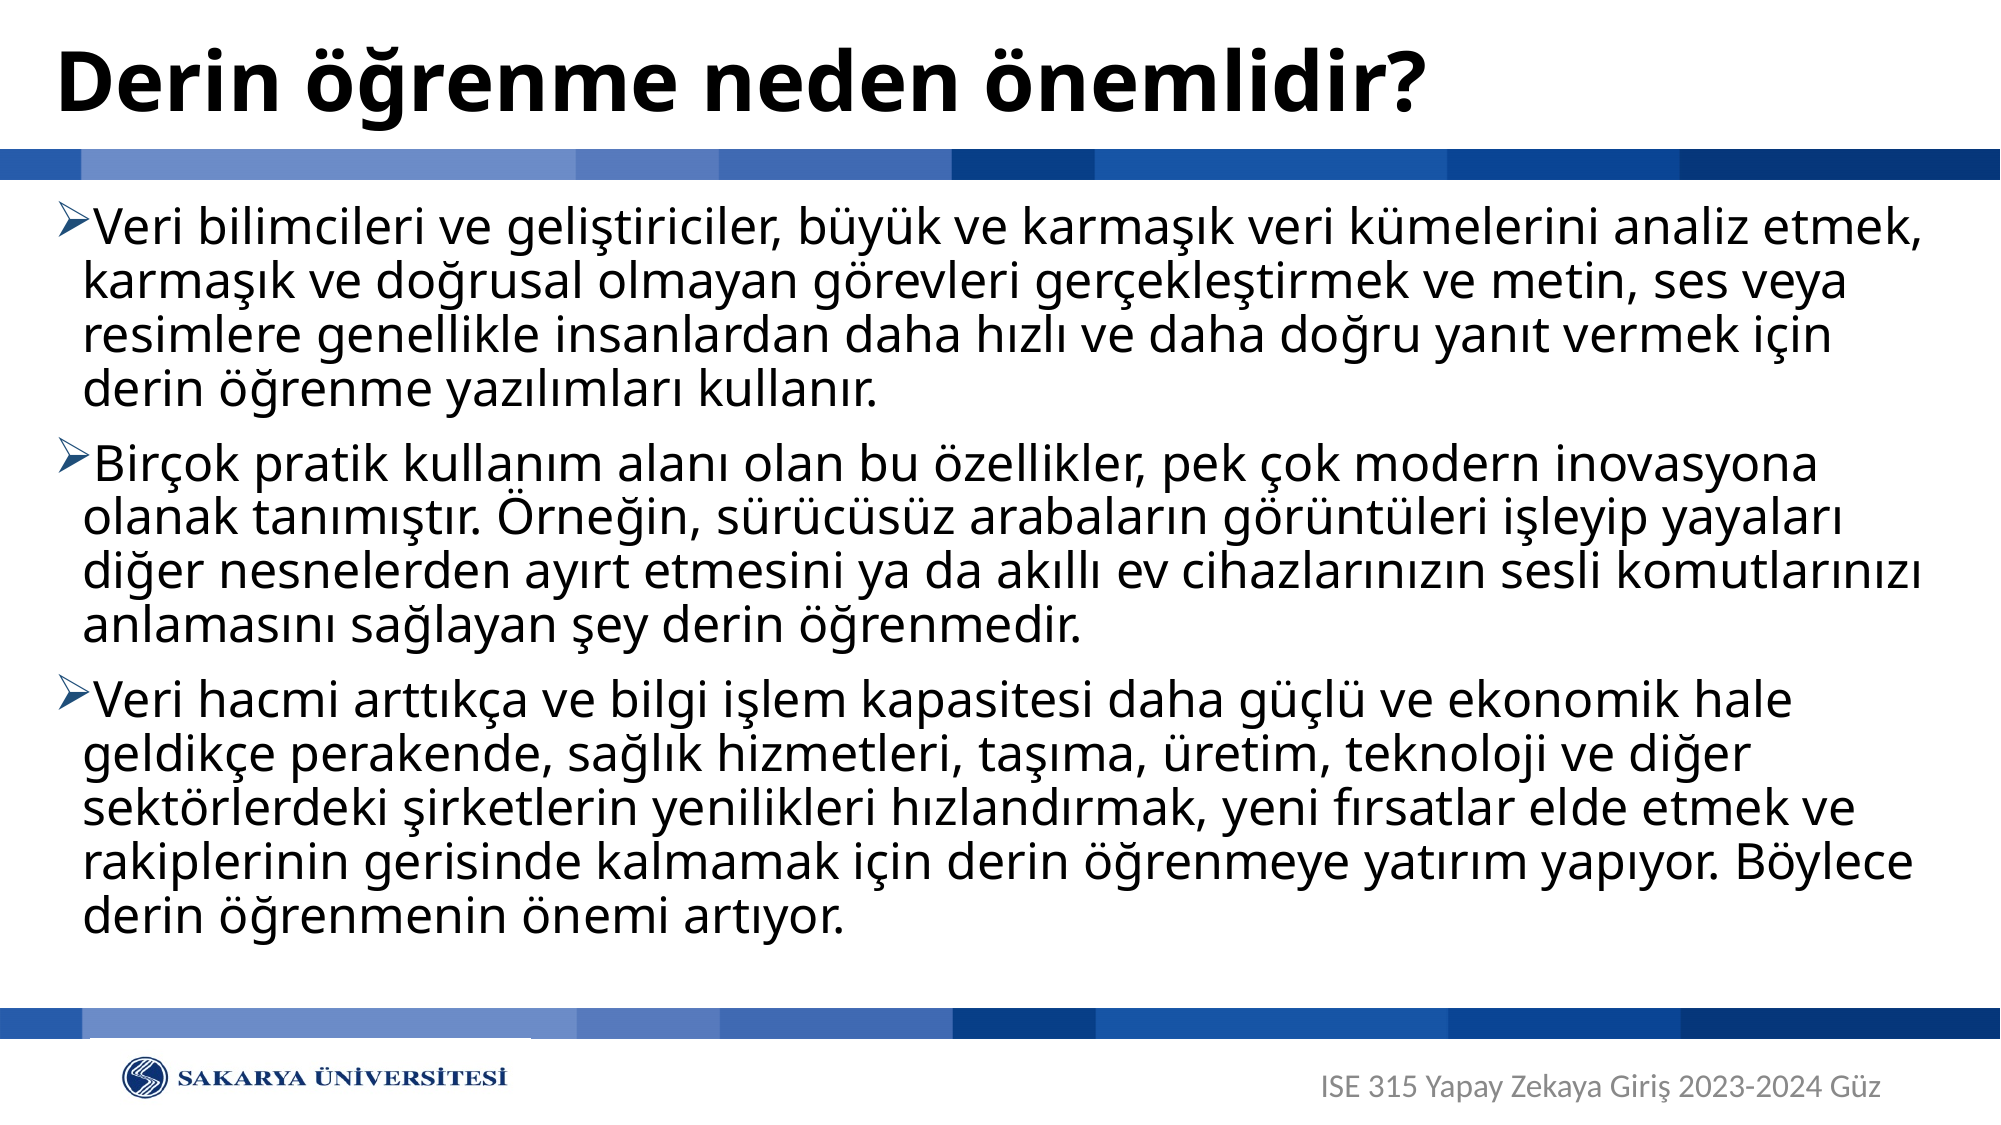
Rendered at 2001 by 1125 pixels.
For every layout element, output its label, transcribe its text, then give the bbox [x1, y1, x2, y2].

list Veri bilimcileri ve geliştiriciler, büyük ve karmaşık veri kümelerini analiz etmek, karmaşık ve doğrusal olmayan görevleri gerçekleştirmek ve metin, ses veya resimlere genellikle insanlardan daha hızlı ve daha doğru yanıt vermek için derin öğrenme yazılımları kullanır. Birçok pratik kullanım alanı olan bu özellikler, pek çok modern inovasyona olanak tanımıştır. Örneğin, sürücüsüz arabaların görüntüleri işleyip yayaları diğer nesnelerden ayırt etmesini ya da akıllı ev cihazlarınızın sesli komutlarınızı anlamasını sağlayan şey derin öğrenmedir. Veri hacmi arttıkça ve bilgi işlem kapasitesi daha güçlü ve ekonomik hale geldikçe perakende, sağlık hizmetleri, taşıma, üretim, teknoloji ve diğer sektörlerdeki şirketlerin yenilikleri hızlandırmak, yeni fırsatlar elde etmek ve rakiplerinin gerisinde kalmamak için derin öğrenmeye yatırım yapıyor. Böylece derin öğrenmenin önemi artıyor. [39, 193, 1961, 990]
picture [0, 1008, 2000, 1115]
picture [0, 149, 2000, 180]
title Derin öğrenme neden önemlidir? [39, 19, 1961, 149]
